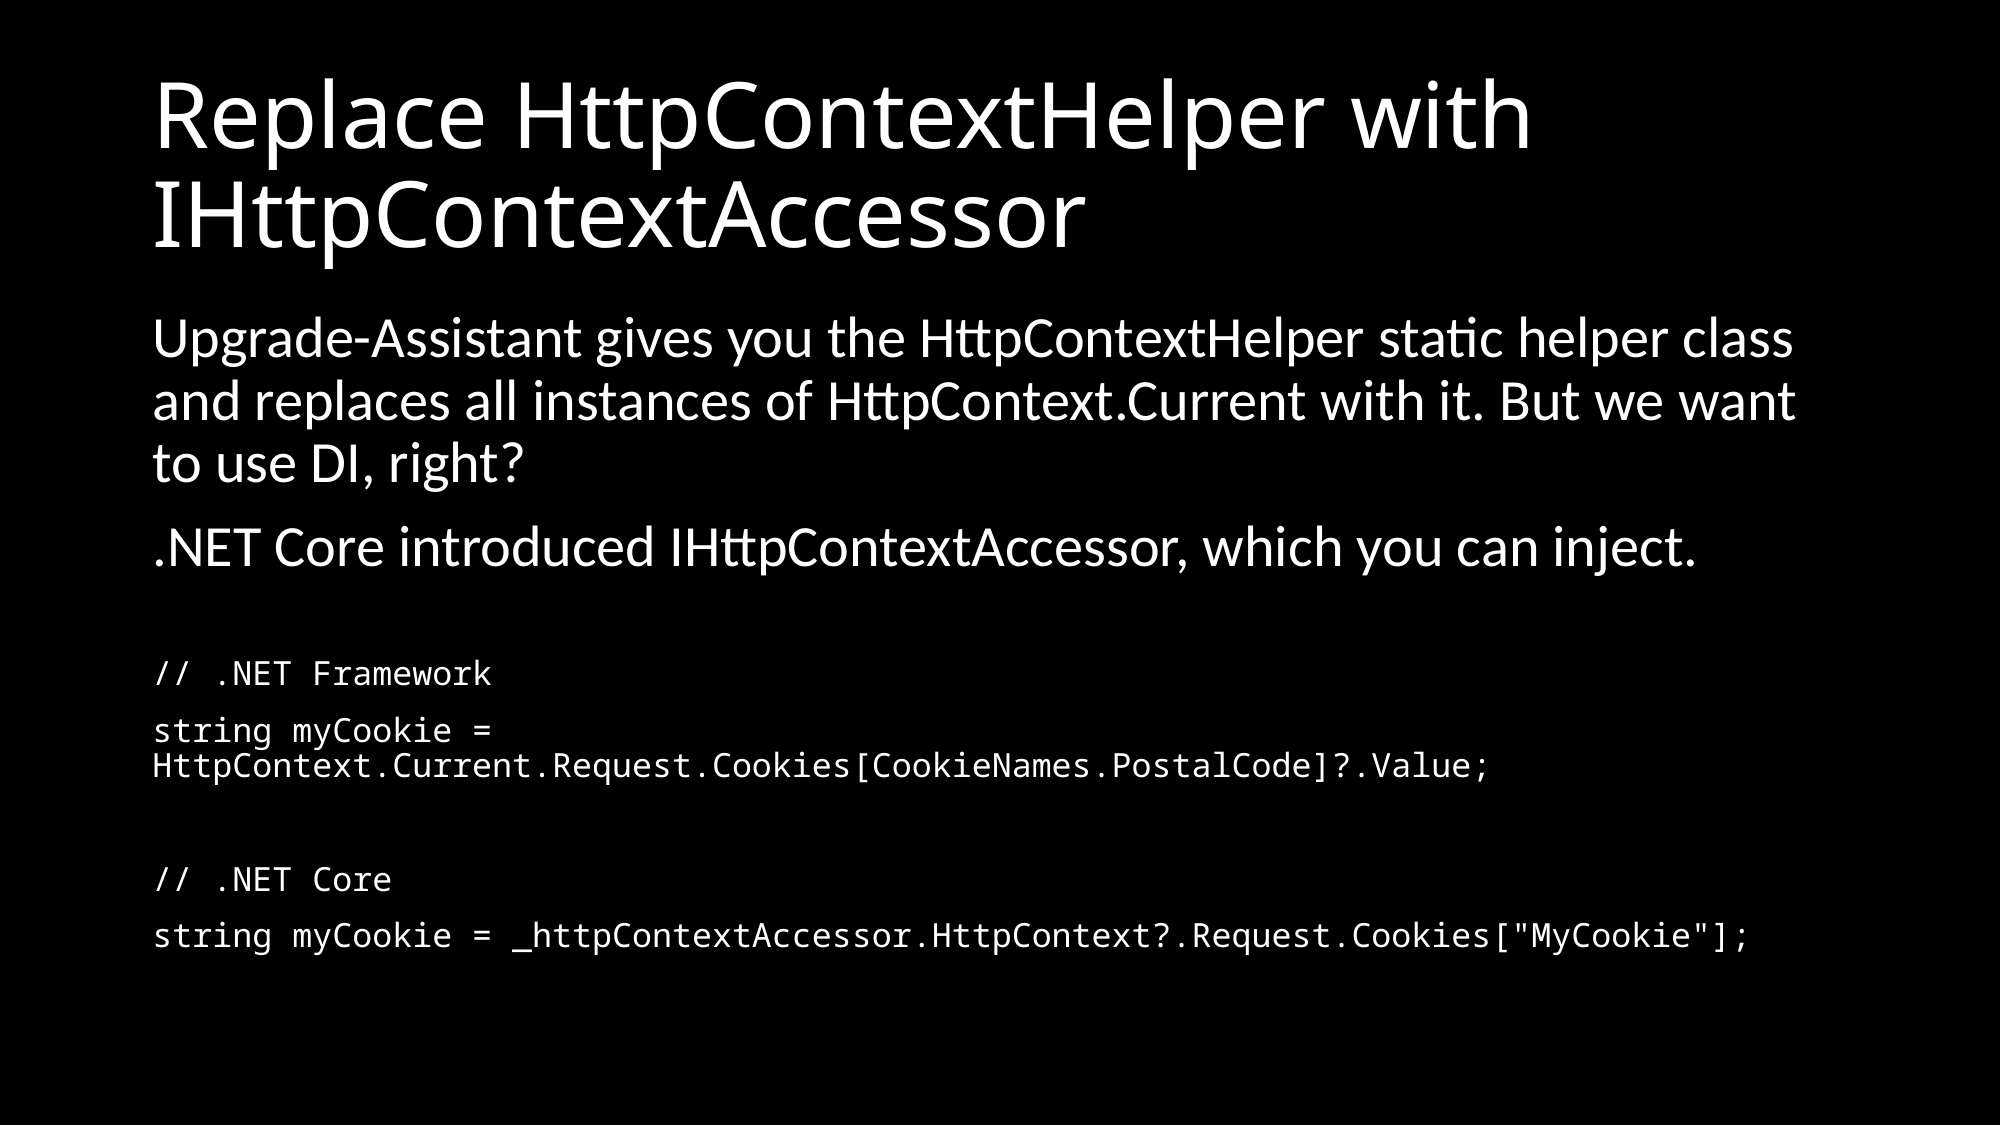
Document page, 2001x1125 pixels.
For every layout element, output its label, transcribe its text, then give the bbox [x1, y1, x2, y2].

title Replace HttpContextHelper with IHttpContextAccessor [137, 59, 1863, 278]
list Upgrade-Assistant gives you the HttpContextHelper static helper class and replaces all instances of HttpContext.Current with it. But we want to use DI, right? .NET Core introduced IHttpContextAccessor, which you can inject. // .NET Framework string myCookie = HttpContext.Current.Request.Cookies[CookieNames.PostalCode]?.Value; // .NET Core string myCookie = _httpContextAccessor.HttpContext?.Request.Cookies["MyCookie"]; [137, 299, 1863, 1014]
